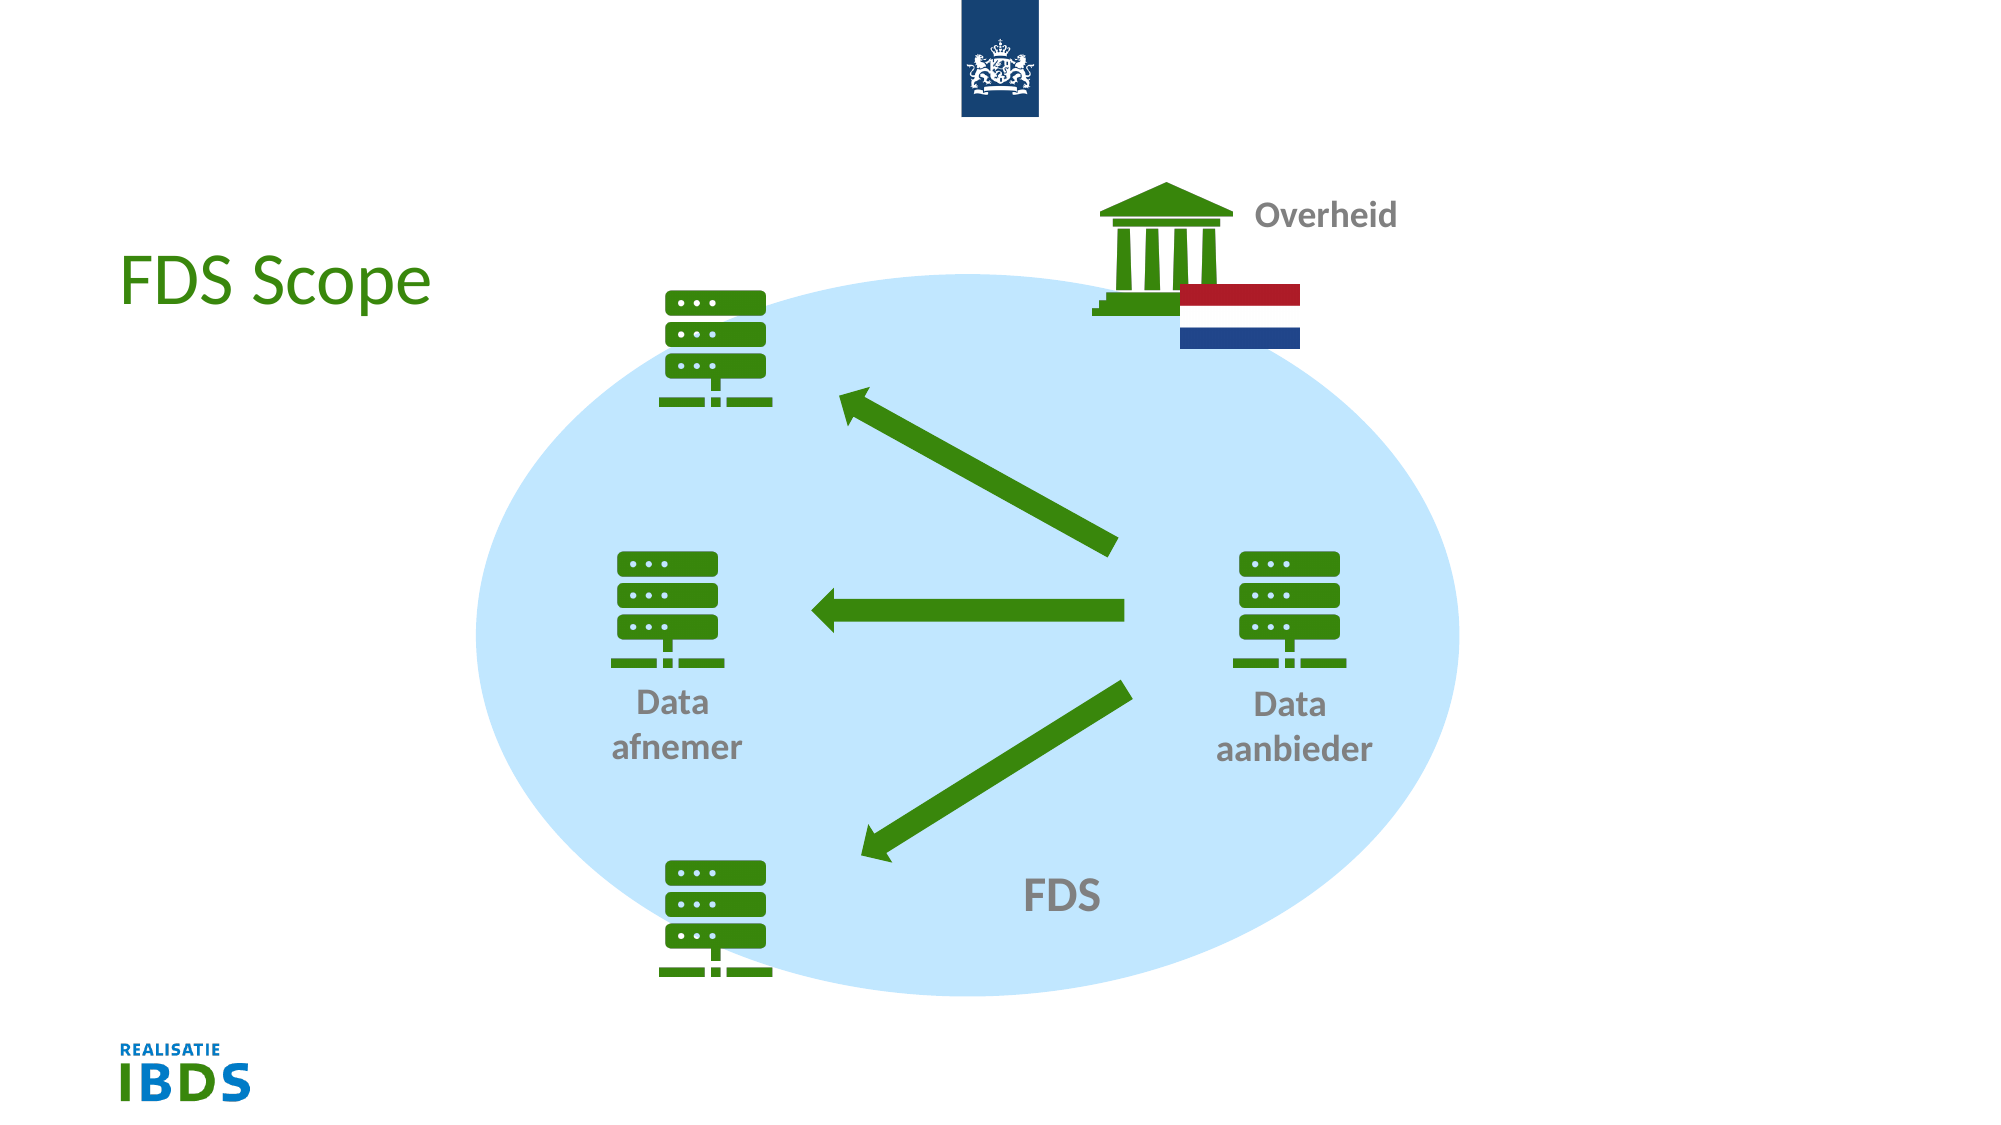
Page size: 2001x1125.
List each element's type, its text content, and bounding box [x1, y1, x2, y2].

text_box Data afnemer [519, 670, 836, 776]
picture [1092, 182, 1300, 349]
text_box [837, 385, 1120, 559]
text_box FDS [1008, 853, 1325, 929]
picture [592, 534, 743, 685]
text_box [859, 678, 1135, 865]
picture [640, 273, 791, 424]
picture [116, 1036, 255, 1122]
picture [924, 0, 1075, 166]
picture [1214, 534, 1365, 685]
title FDS Scope [104, 172, 1897, 329]
text_box Data aanbieder [1159, 671, 1430, 777]
picture [640, 843, 791, 994]
text_box [809, 585, 1126, 636]
text_box [474, 329, 1461, 998]
